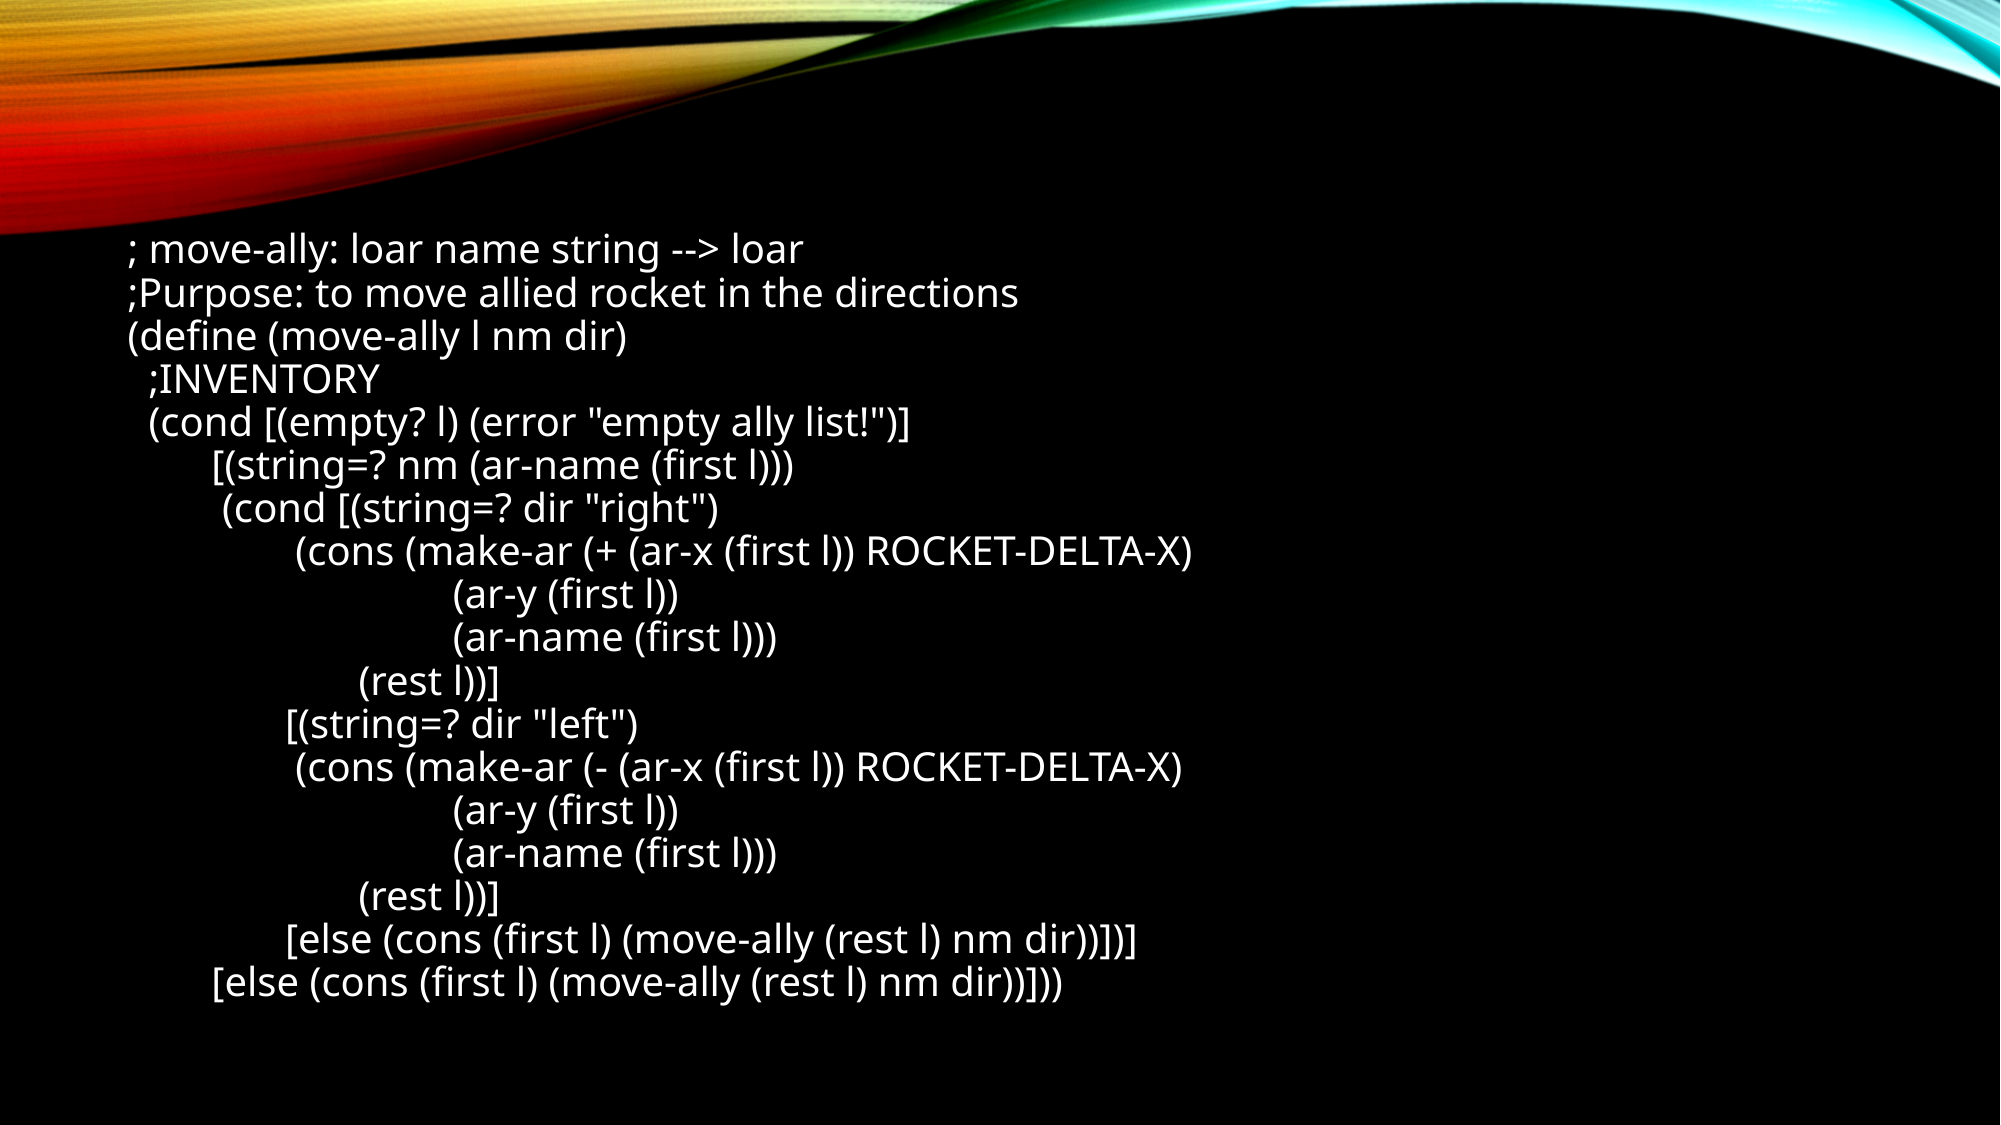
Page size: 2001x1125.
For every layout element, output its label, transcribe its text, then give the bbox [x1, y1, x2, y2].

list ; move-ally: loar name string --> loar ;Purpose: to move allied rocket in the directions (define (move-ally l nm dir) ;INVENTORY (cond [(empty? l) (error "empty ally list!")] [(string=? nm (ar-name (first l))) (cond [(string=? dir "right") (cons (make-ar (+ (ar-x (first l)) ROCKET-DELTA-X) (ar-y (first l)) (ar-name (first l))) (rest l))] [(string=? dir "left") (cons (make-ar (- (ar-x (first l)) ROCKET-DELTA-X) (ar-y (first l)) (ar-name (first l))) (rest l))] [else (cons (first l) (move-ally (rest l) nm dir))])] [else (cons (first l) (move-ally (rest l) nm dir))])) [112, 221, 1888, 1021]
picture [0, 0, 2000, 237]
